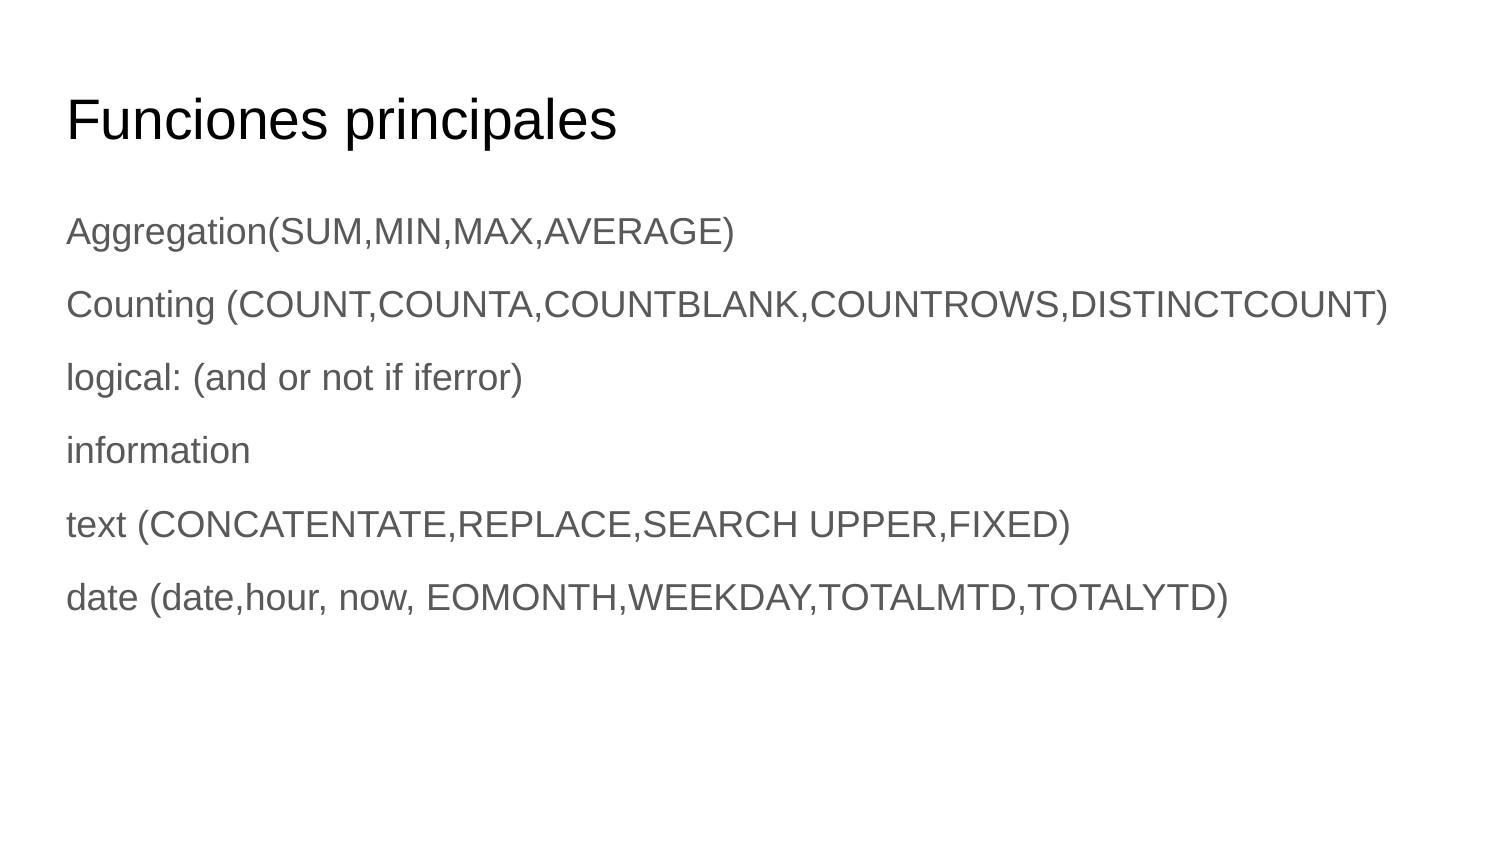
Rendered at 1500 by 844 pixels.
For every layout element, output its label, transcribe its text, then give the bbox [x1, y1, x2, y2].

title Funciones principales [51, 72, 1449, 167]
list Aggregation(SUM,MIN,MAX,AVERAGE) Counting (COUNT,COUNTA,COUNTBLANK,COUNTROWS,DISTINCTCOUNT) logical: (and or not if iferror) information text (CONCATENTATE,REPLACE,SEARCH UPPER,FIXED) date (date,hour, now, EOMONTH,WEEKDAY,TOTALMTD,TOTALYTD) [51, 189, 1449, 750]
